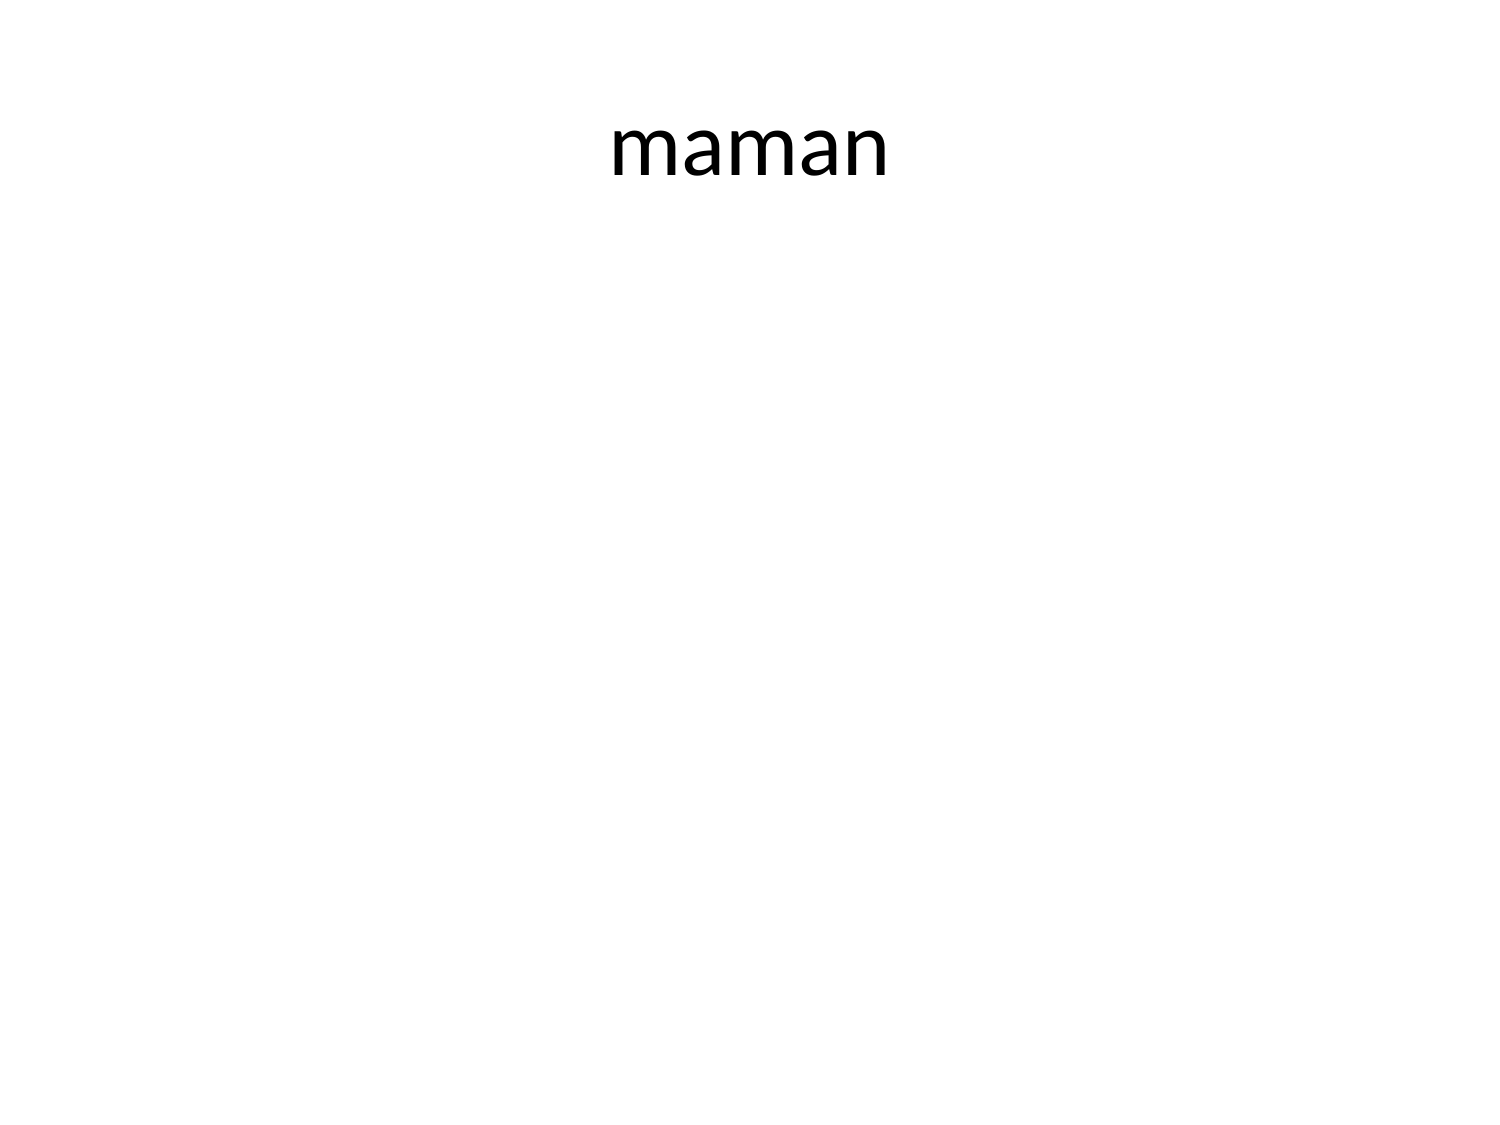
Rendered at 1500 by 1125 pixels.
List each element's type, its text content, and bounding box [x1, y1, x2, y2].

title maman [75, 45, 1425, 233]
